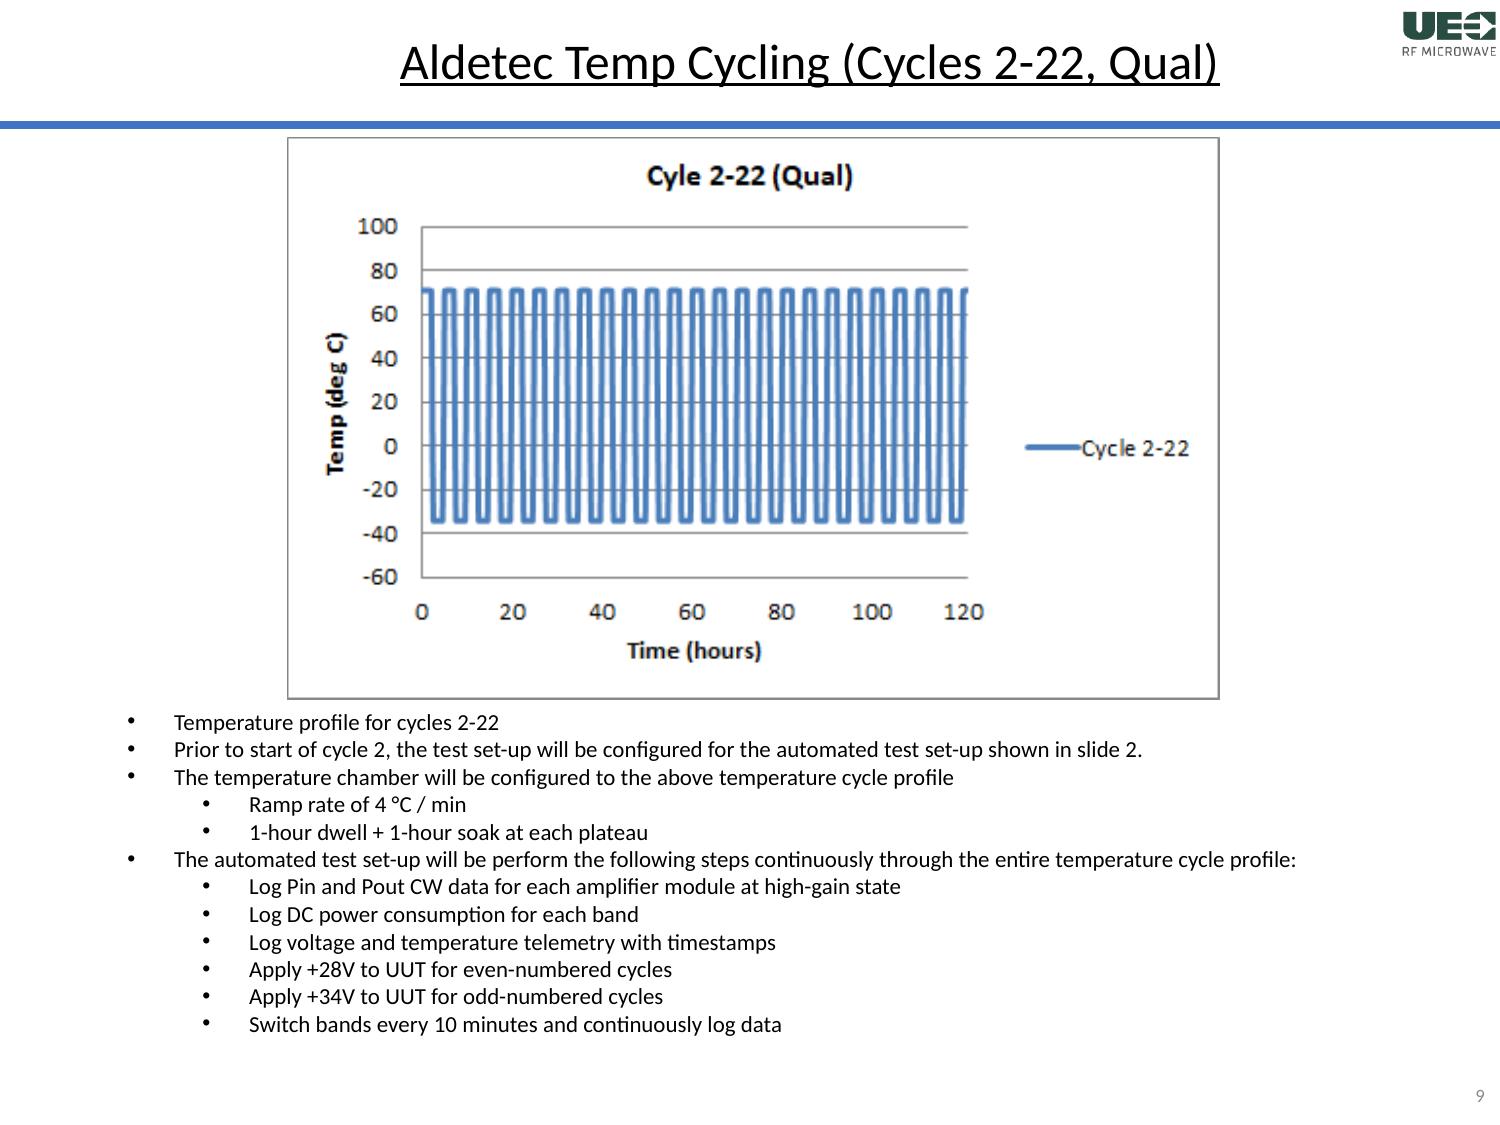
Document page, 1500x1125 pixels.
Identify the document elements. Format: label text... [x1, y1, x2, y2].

text_box Aldetec Temp Cycling (Cycles 2-22, Qual) [209, 22, 1410, 98]
picture [287, 137, 1220, 700]
picture [1396, 2, 1500, 60]
slide_number 9 [1434, 1065, 1500, 1125]
text_box Temperature profile for cycles 2-22 Prior to start of cycle 2, the test set-up will be configured for the automated test set-up shown in slide 2. The temperature chamber will be configured to the above temperature cycle profile Ramp rate of 4 °C / min 1-hour dwell + 1-hour soak at each plateau The automated test set-up will be perform the following steps continuously through the entire temperature cycle profile: Log Pin and Pout CW data for each amplifier module at high-gain state Log DC power consumption for each band Log voltage and temperature telemetry with timestamps Apply +28V to UUT for even-numbered cycles Apply +34V to UUT for odd-numbered cycles Switch bands every 10 minutes and continuously log data [112, 699, 1475, 1045]
